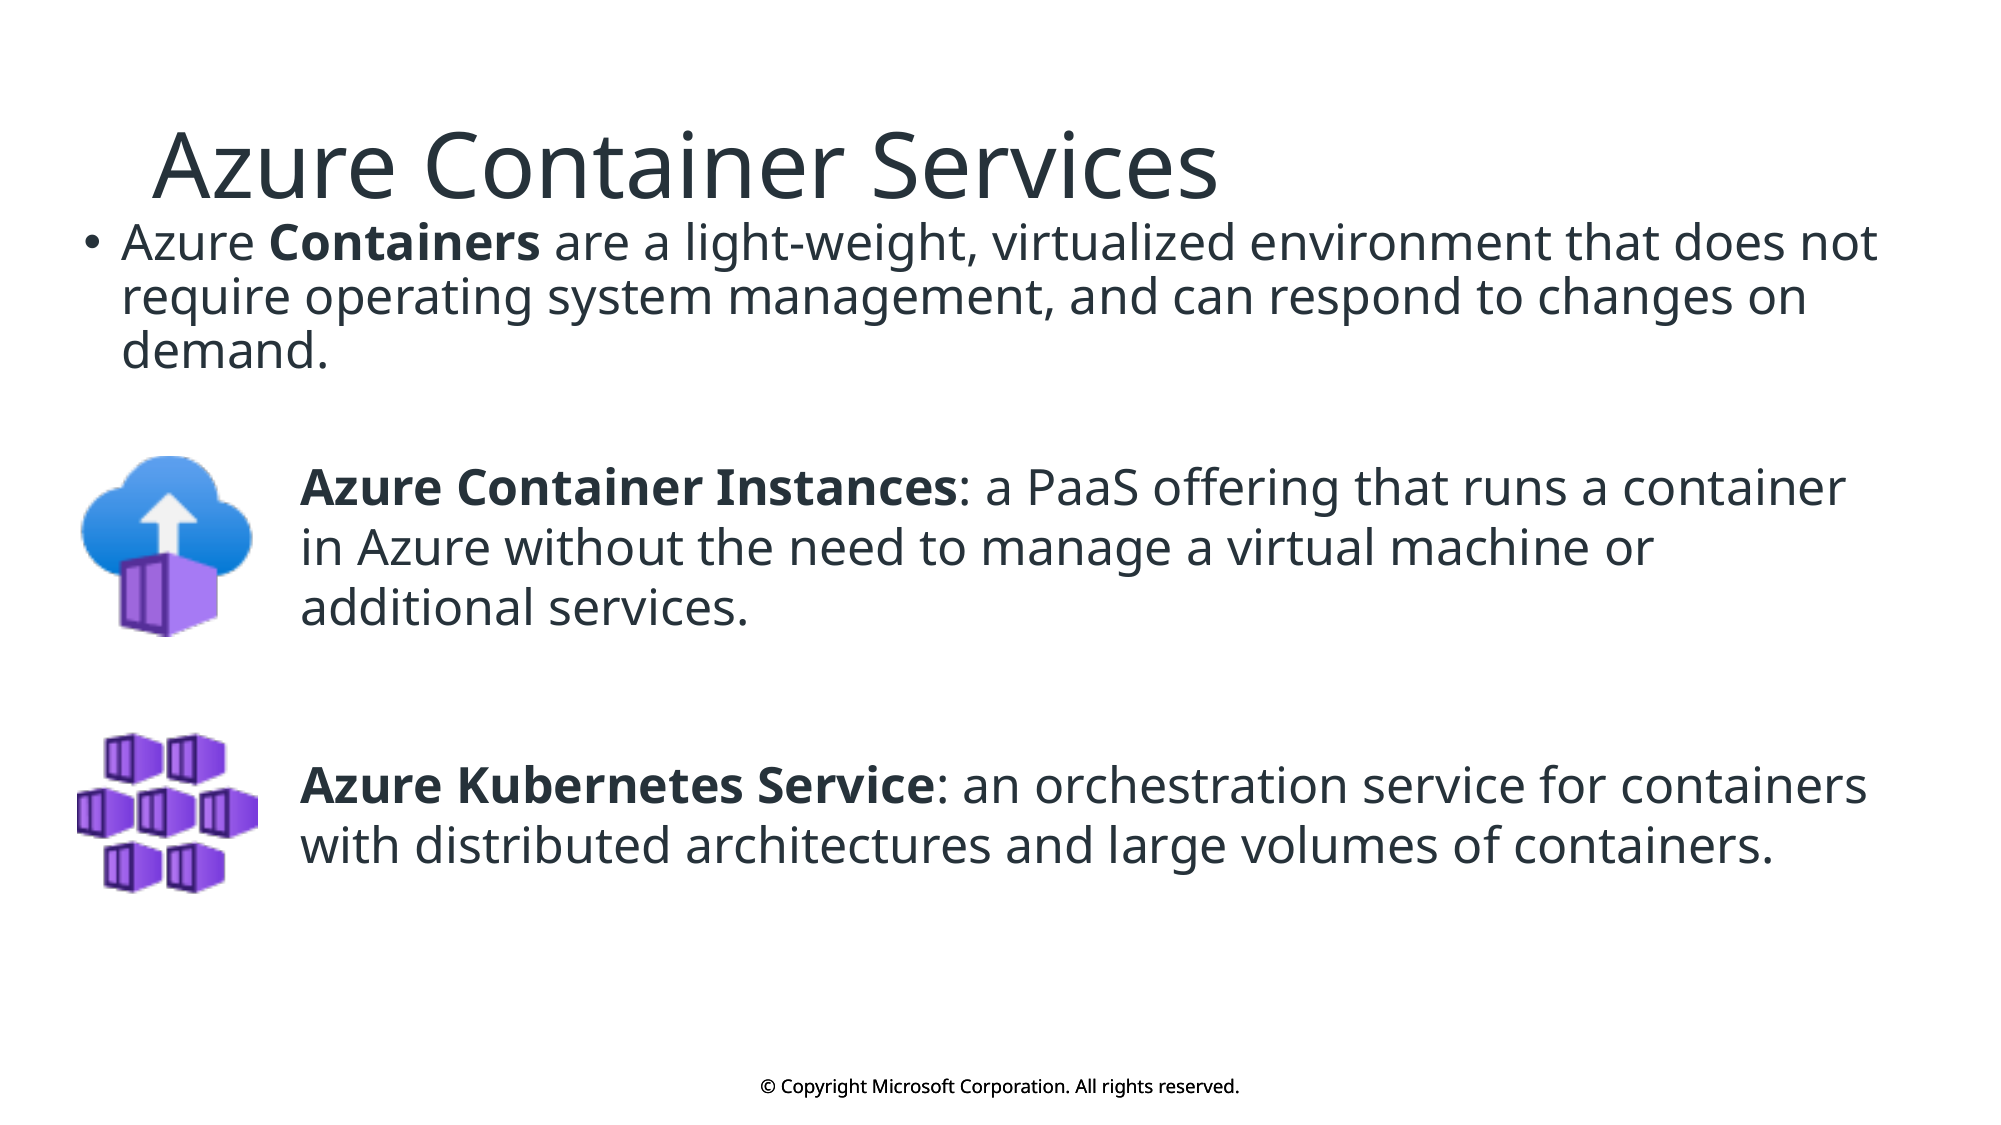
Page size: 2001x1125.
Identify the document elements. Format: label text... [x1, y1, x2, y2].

title Azure Container Services [137, 59, 1863, 209]
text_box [77, 455, 1883, 638]
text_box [77, 724, 1883, 904]
text_box © Copyright Microsoft Corporation. All rights reserved. [662, 1074, 1338, 1098]
list Azure Containers are a light-weight, virtualized environment that does not require operating system management, and can respond to changes on demand. [68, 209, 1929, 362]
